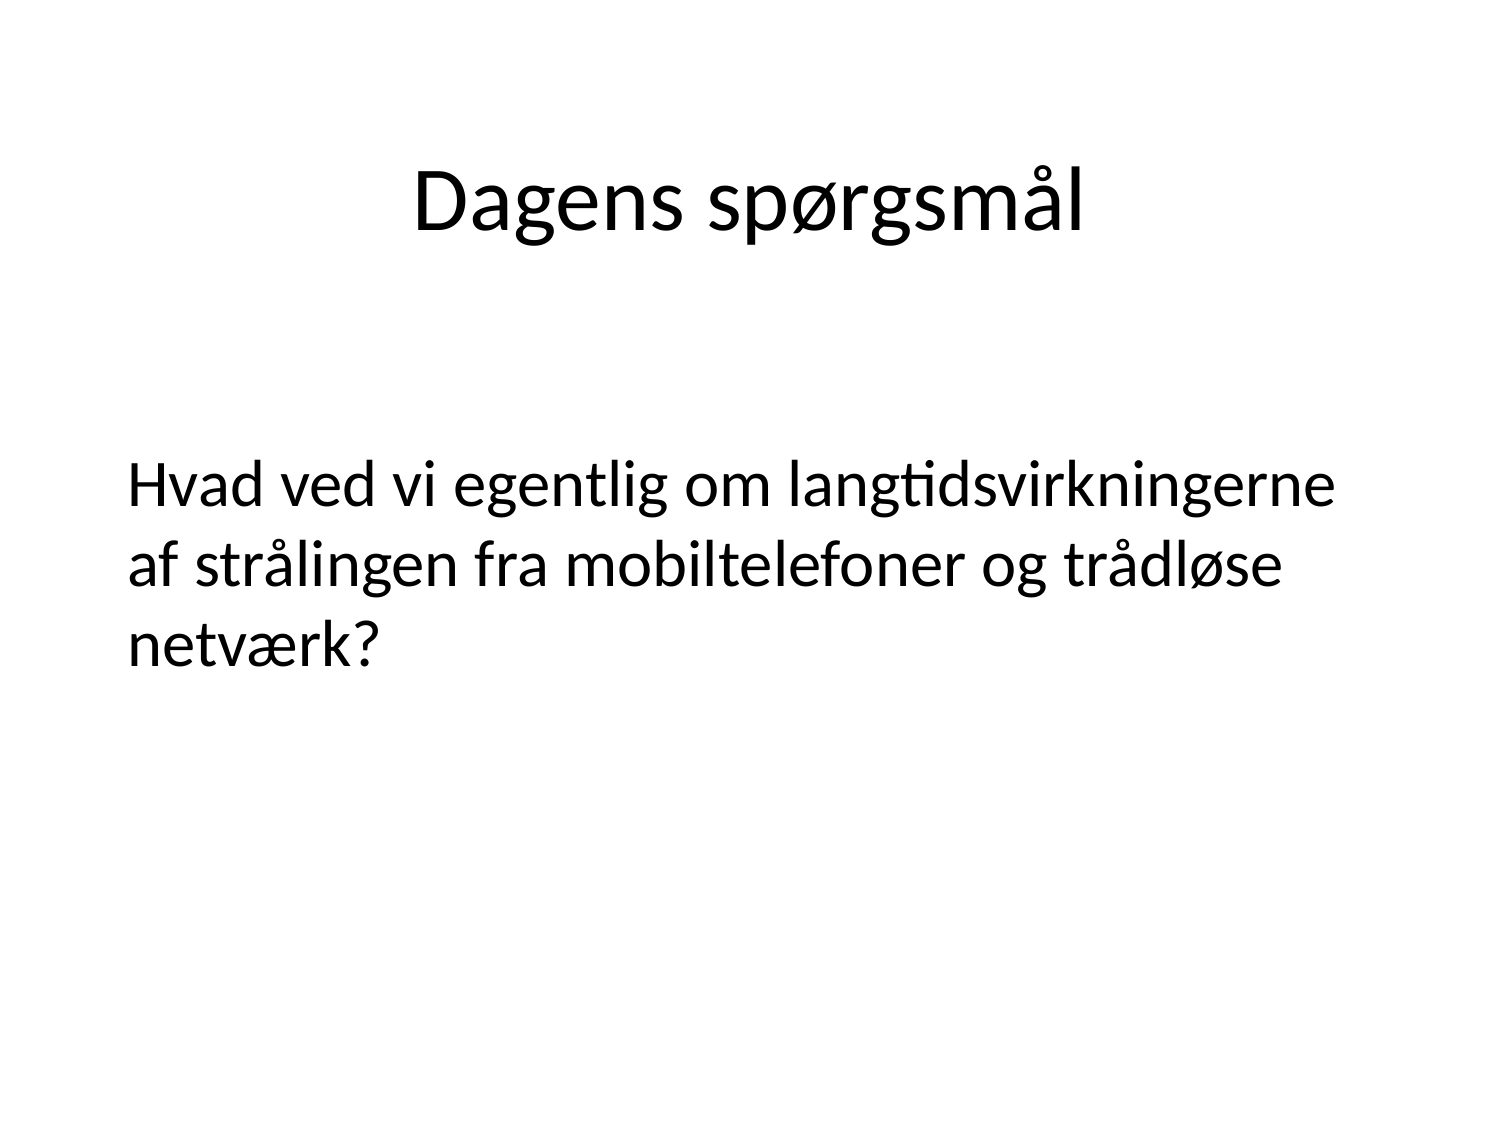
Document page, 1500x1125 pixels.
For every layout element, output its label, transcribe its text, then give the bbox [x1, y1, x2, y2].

title Dagens spørgsmål [112, 99, 1388, 288]
list Hvad ved vi egentlig om langtidsvirkningerne af strålingen fra mobiltelefoner og trådløse netværk? [112, 432, 1388, 1000]
